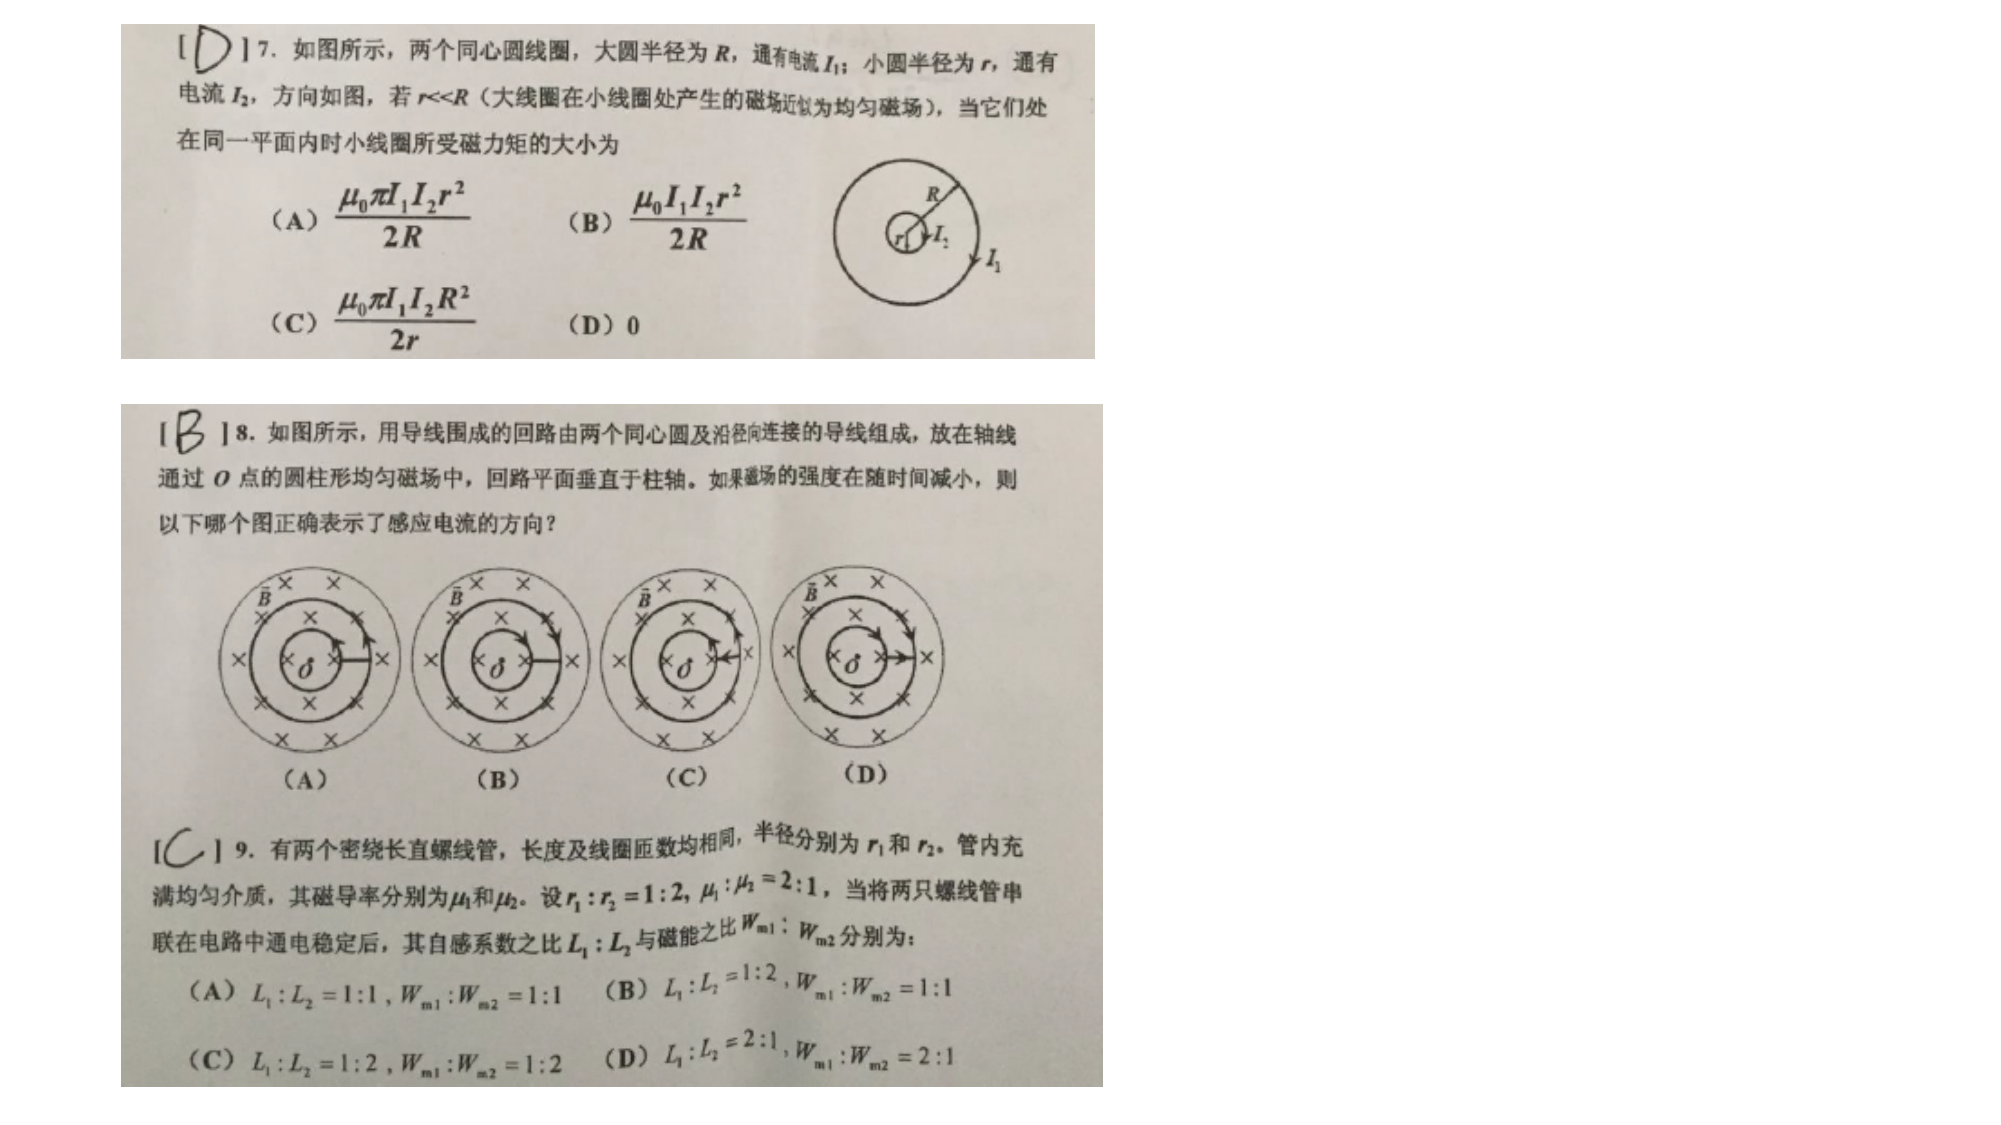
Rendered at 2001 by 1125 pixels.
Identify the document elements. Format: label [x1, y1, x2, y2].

picture [121, 404, 1104, 1087]
picture [121, 24, 1095, 359]
